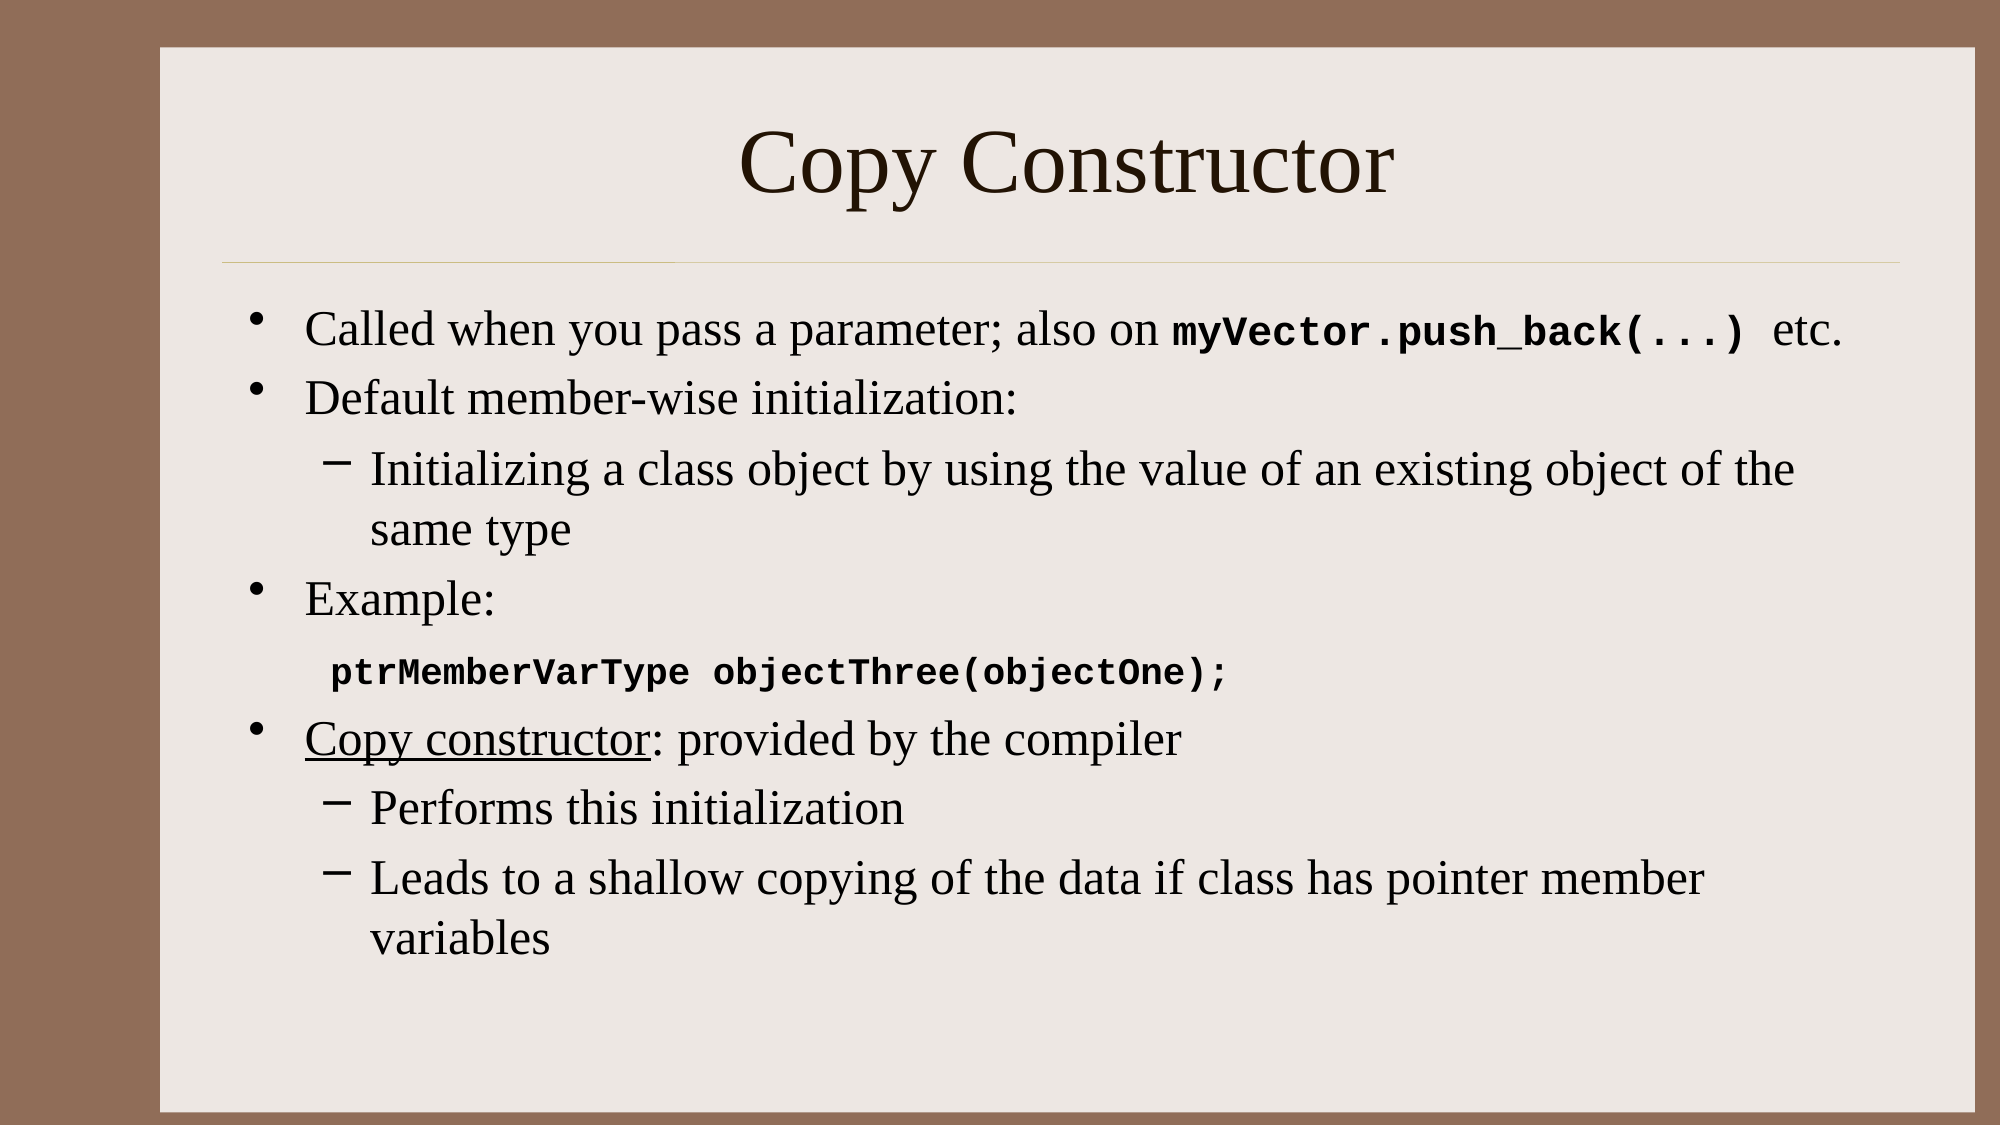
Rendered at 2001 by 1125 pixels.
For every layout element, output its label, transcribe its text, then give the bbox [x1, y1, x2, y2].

list Called when you pass a parameter; also on myVector.push_back(...) etc. Default member-wise initialization: Initializing a class object by using the value of an existing object of the same type Example: ptrMemberVarType objectThree(objectOne); Copy constructor: provided by the compiler Performs this initialization Leads to a shallow copying of the data if class has pointer member variables [233, 287, 1900, 963]
title Copy Constructor [233, 62, 1900, 250]
